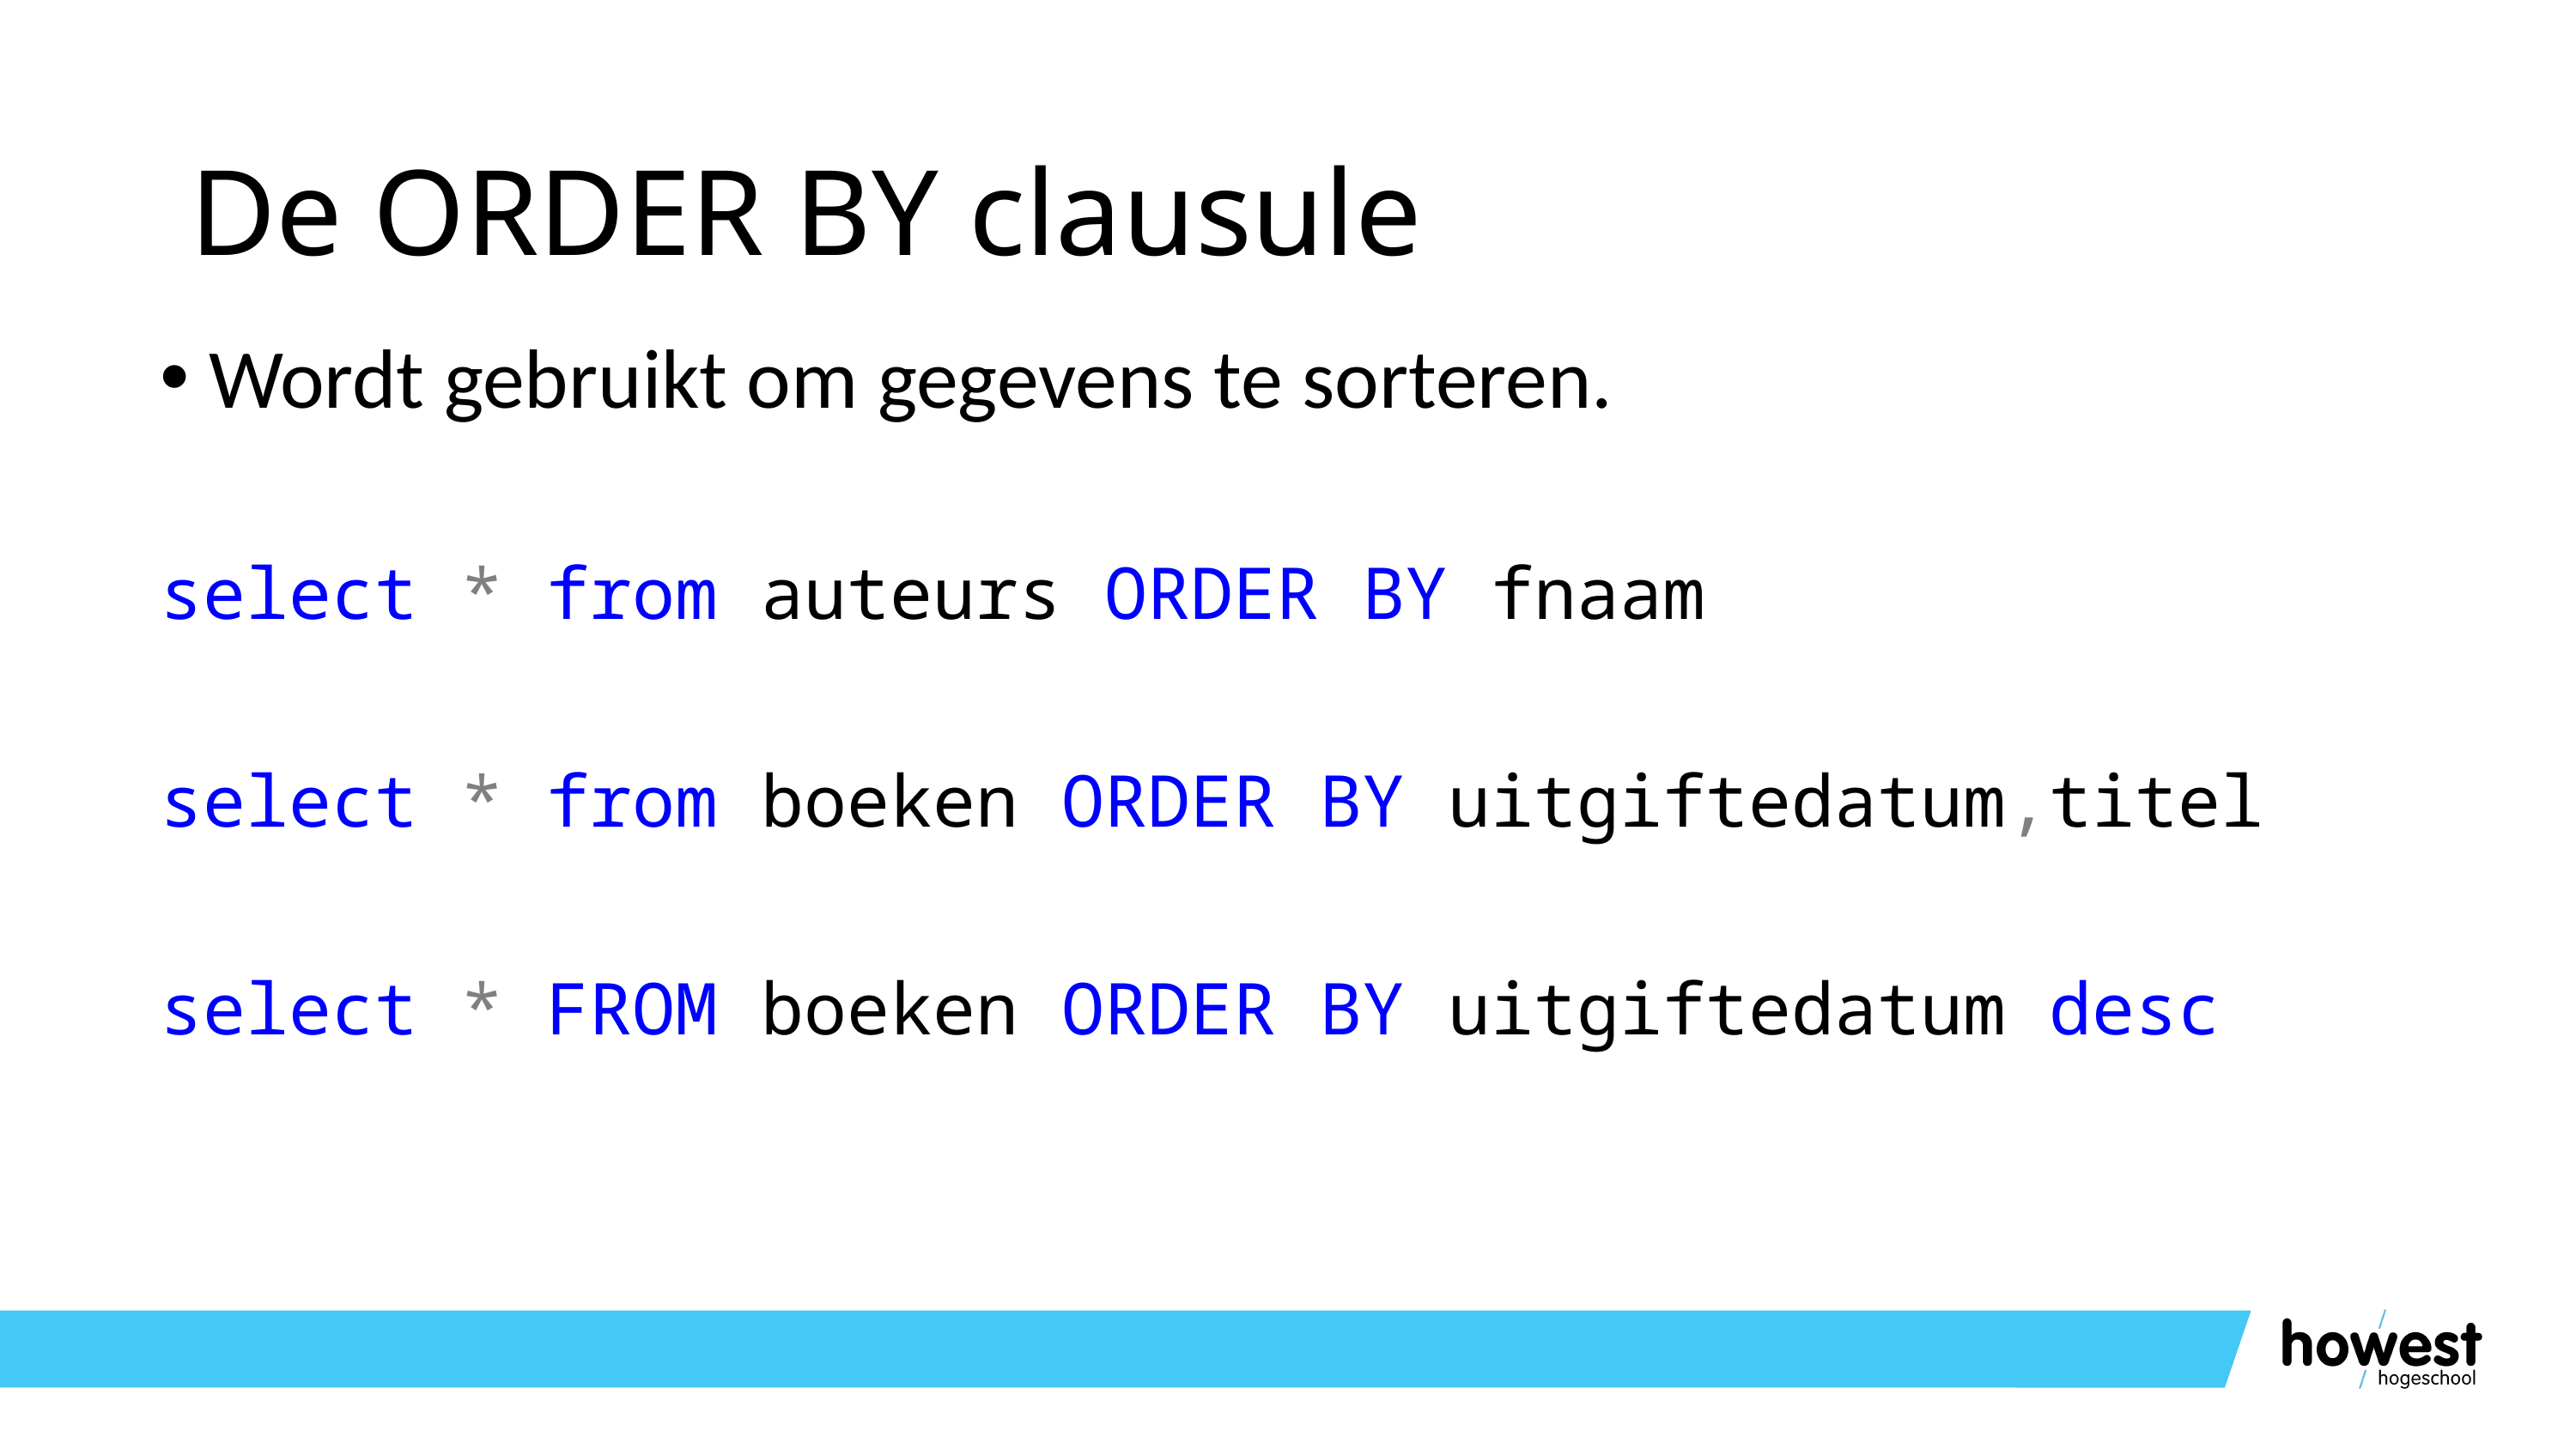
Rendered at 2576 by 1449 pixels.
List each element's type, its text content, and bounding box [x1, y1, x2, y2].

picture [2251, 1288, 2512, 1421]
title De ORDER BY clausule [177, 76, 2399, 357]
list Wordt gebruikt om gegevens te sorteren. select * from auteurs ORDER BY fnaam select * from boeken ORDER BY uitgiftedatum,titel select * FROM boeken ORDER BY uitgiftedatum desc [147, 329, 2370, 1249]
